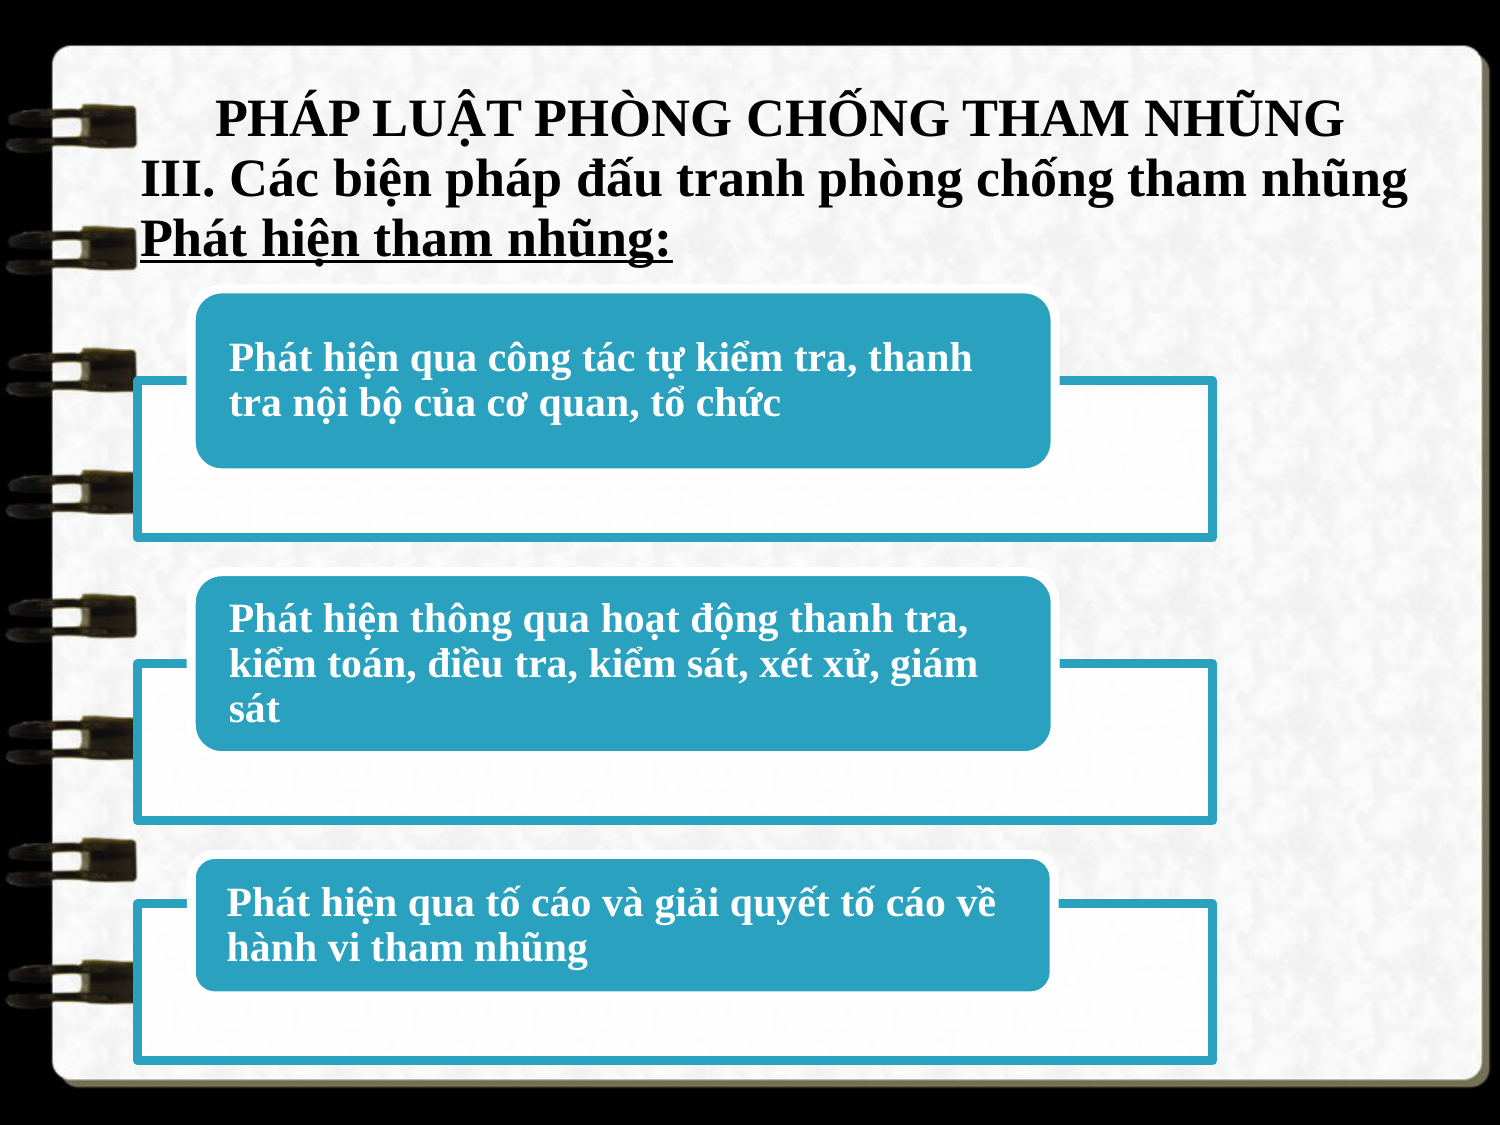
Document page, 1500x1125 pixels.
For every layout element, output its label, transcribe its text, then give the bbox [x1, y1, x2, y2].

text_box PHÁP LUẬT PHÒNG CHỐNG THAM NHŨNG III. Các biện pháp đấu tranh phòng chống tham nhũng Phát hiện tham nhũng: [124, 87, 1475, 288]
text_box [137, 288, 1213, 1062]
picture [0, 0, 1500, 1125]
